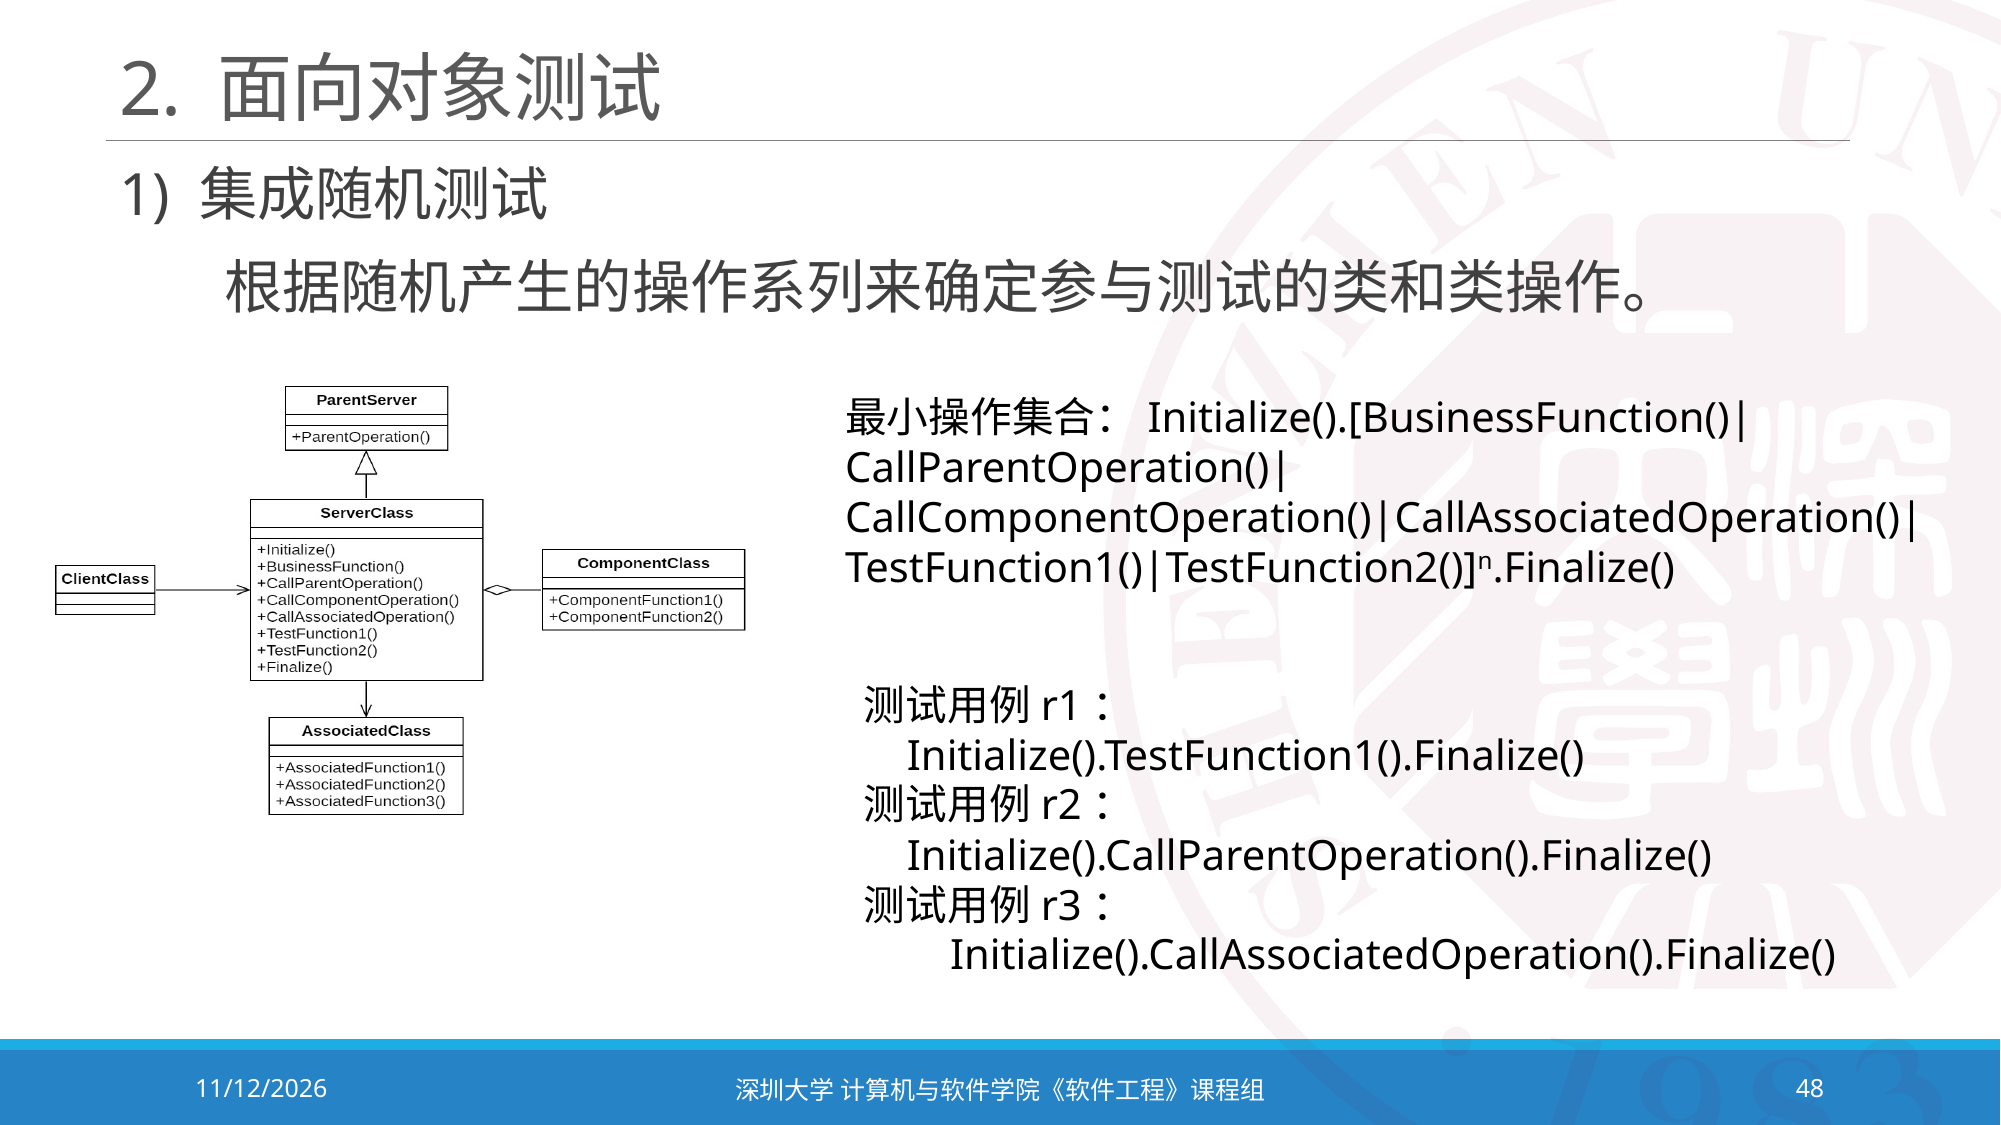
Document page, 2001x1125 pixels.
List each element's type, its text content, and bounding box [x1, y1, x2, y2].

title 2. 面向对象测试 [104, 0, 1856, 139]
list 1) 集成随机测试 根据随机产生的操作系列来确定参与测试的类和类操作。 [104, 158, 1878, 1008]
slide_number 48 [1624, 1059, 1840, 1120]
picture [54, 384, 747, 818]
text_box 测试用例r1： Initialize().TestFunction1().Finalize() 测试用例r2： Initialize().CallParentOperation().Finalize() 测试用例r3： Initialize().CallAssociatedOperation().Finalize() [805, 670, 2000, 1056]
footer 深圳大学 计算机与软件学院《软件工程》课程组 [604, 1059, 1396, 1120]
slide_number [180, 1059, 586, 1120]
text_box 最小操作集合：Initialize().[BusinessFunction()|CallParentOperation()| CallComponentOperation()|CallAssociatedOperation()| TestFunction1()|TestFunction2()]n.Finalize() [830, 383, 1962, 598]
